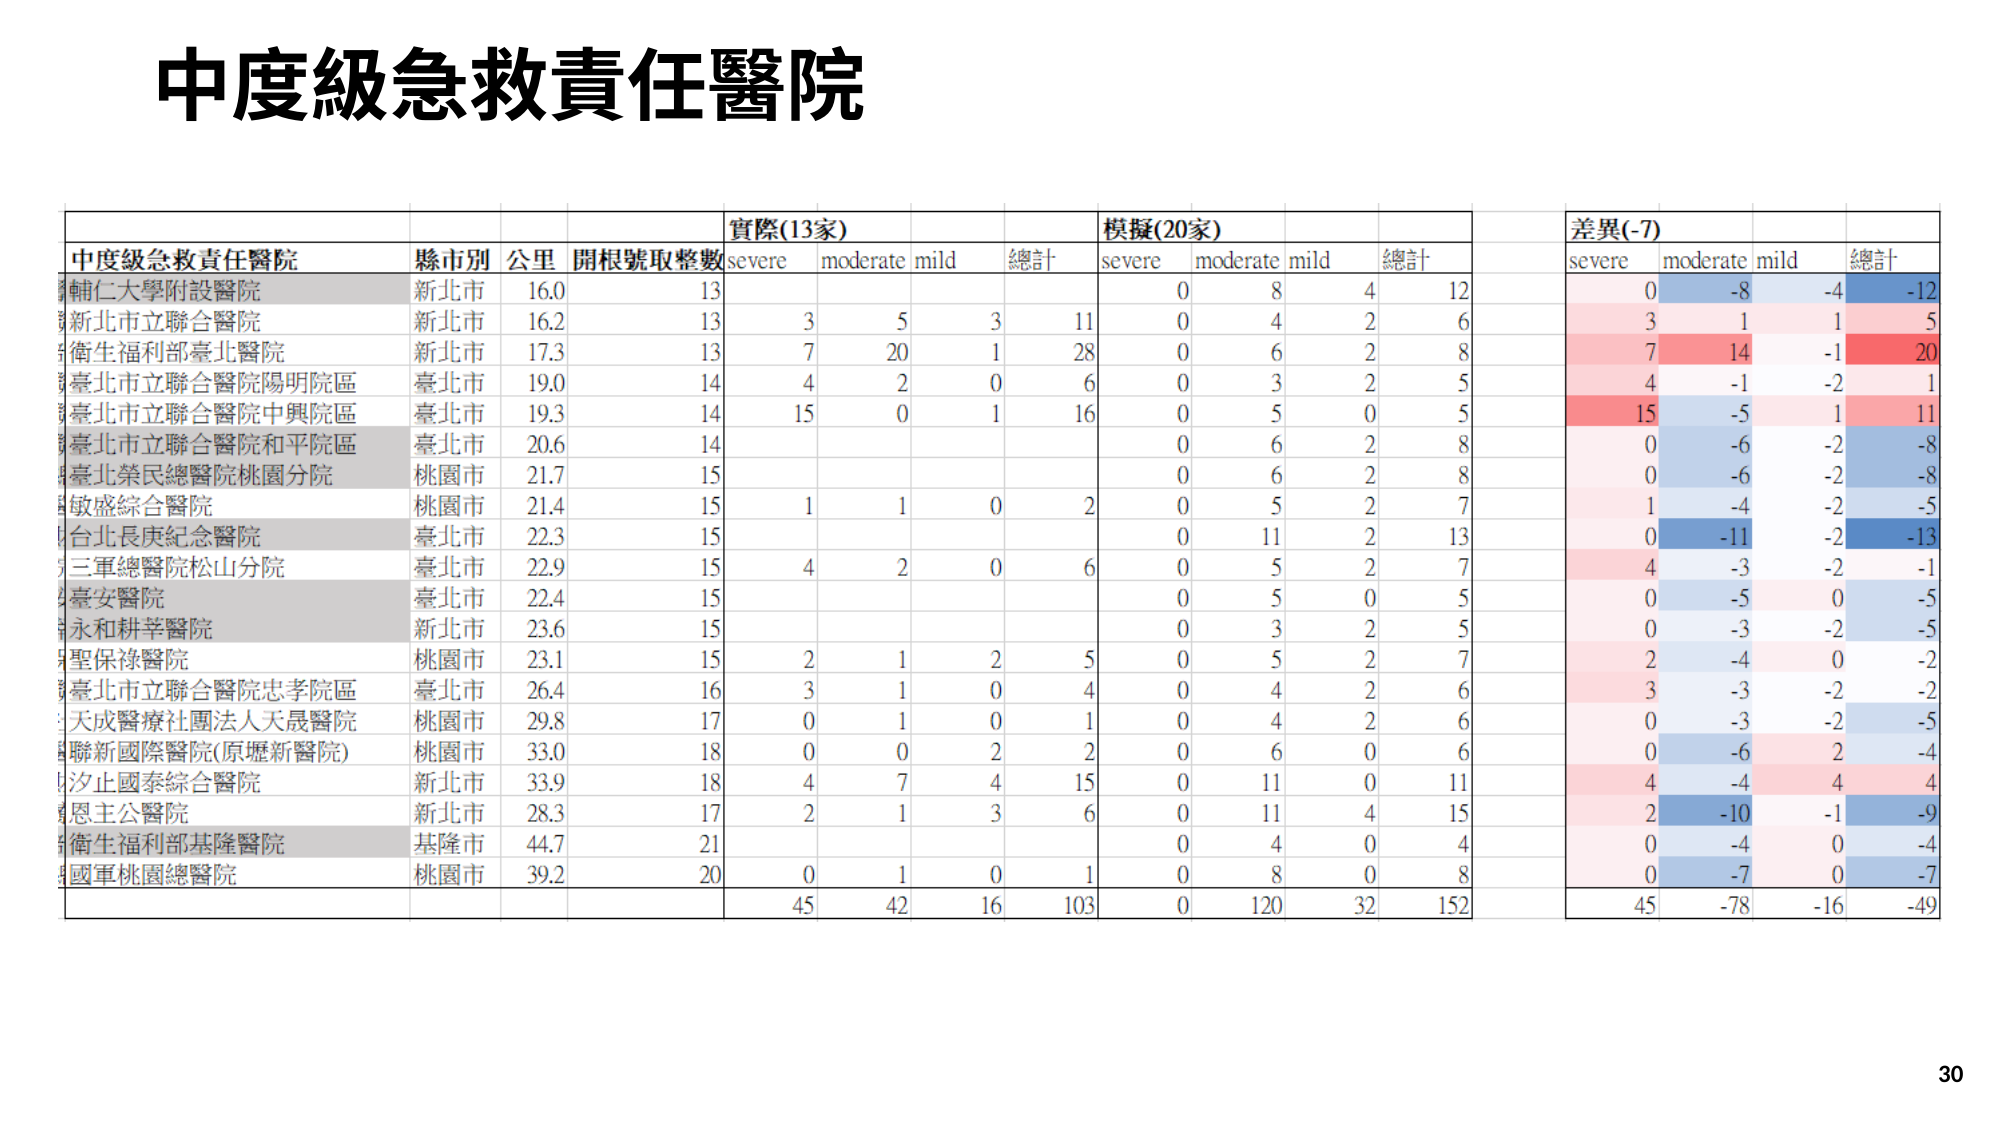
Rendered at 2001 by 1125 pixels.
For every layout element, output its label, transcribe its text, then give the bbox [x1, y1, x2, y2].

slide_number 30 [1528, 1042, 1979, 1103]
title 中度級急救責任醫院 [137, 37, 1863, 141]
picture [57, 202, 1942, 922]
